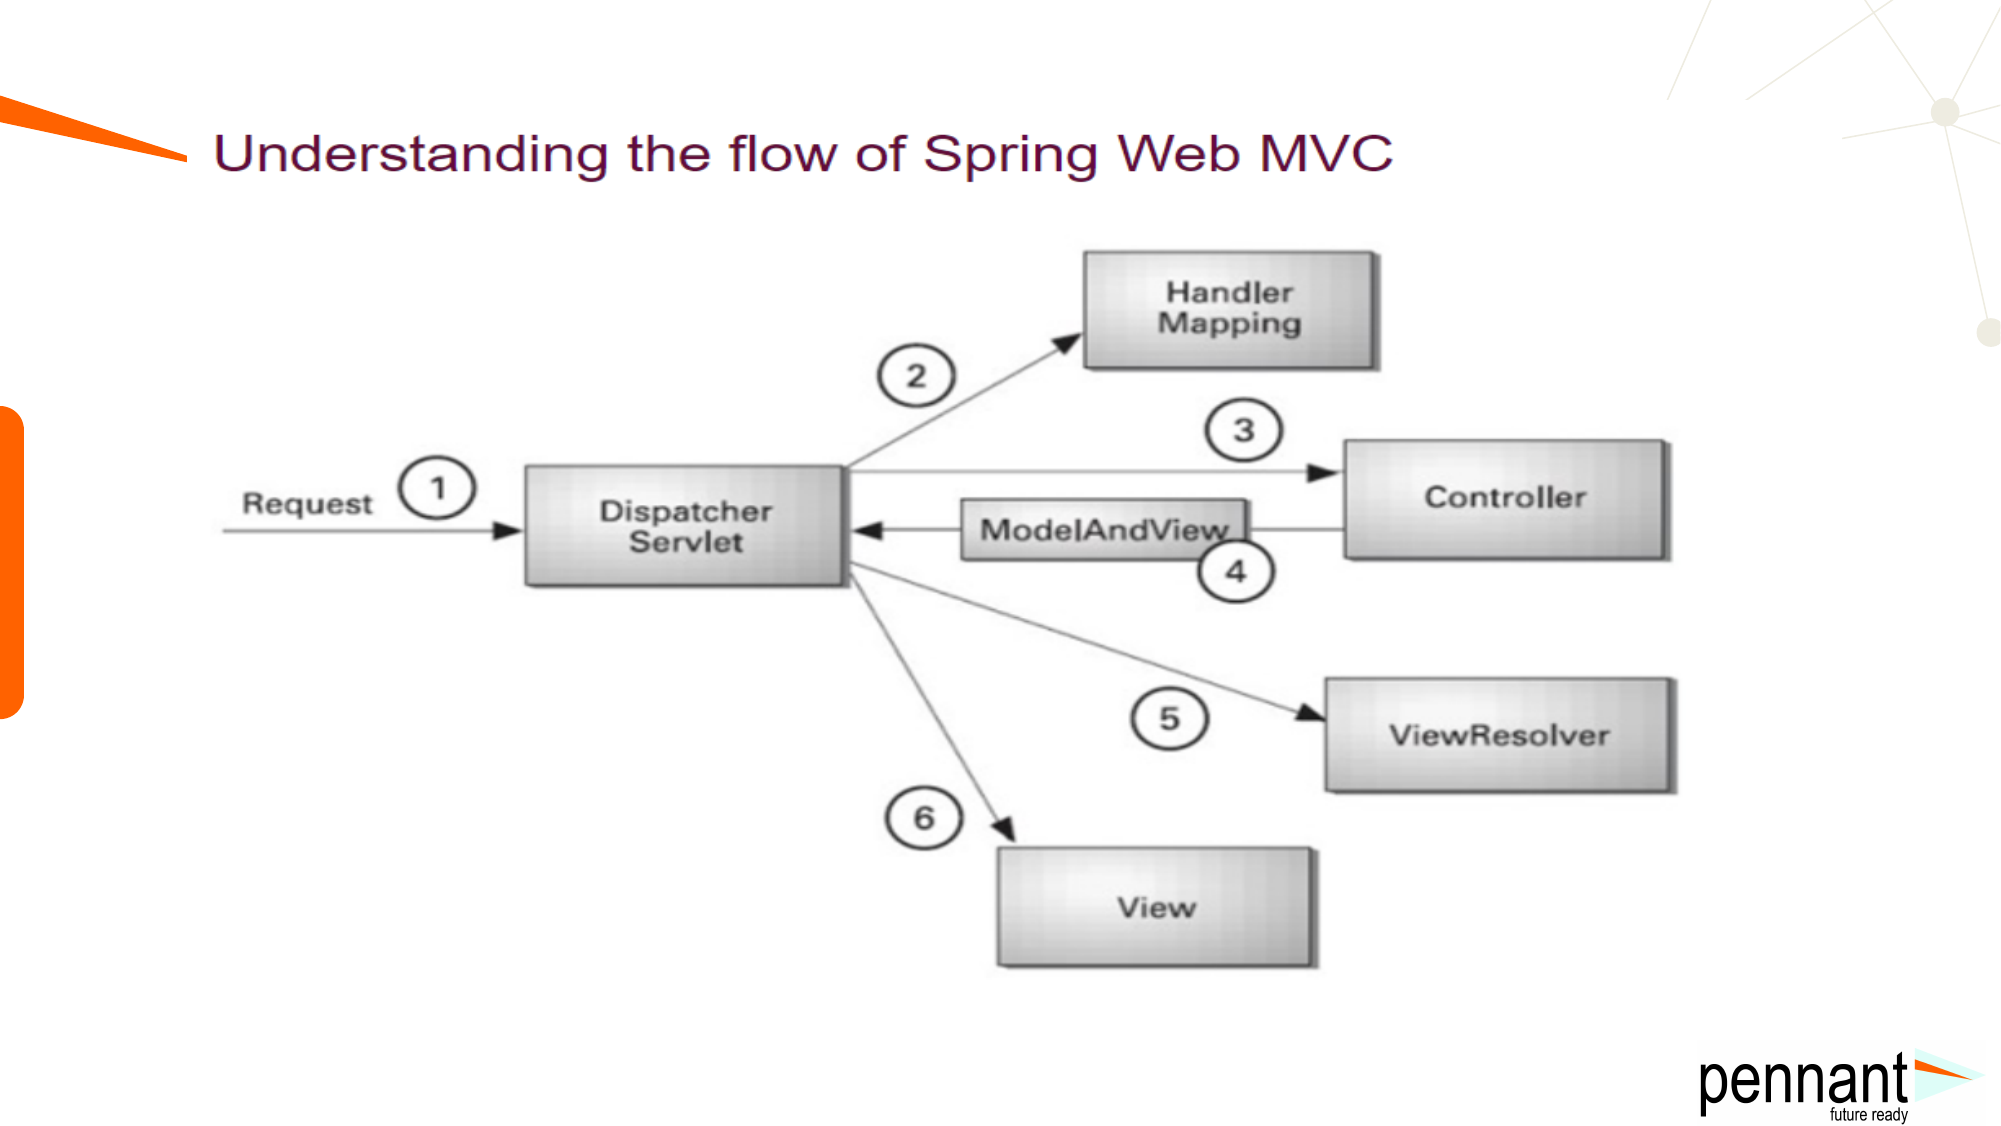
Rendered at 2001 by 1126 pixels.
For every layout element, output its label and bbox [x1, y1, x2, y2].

picture [1697, 1040, 1986, 1126]
picture [186, 100, 1842, 1026]
